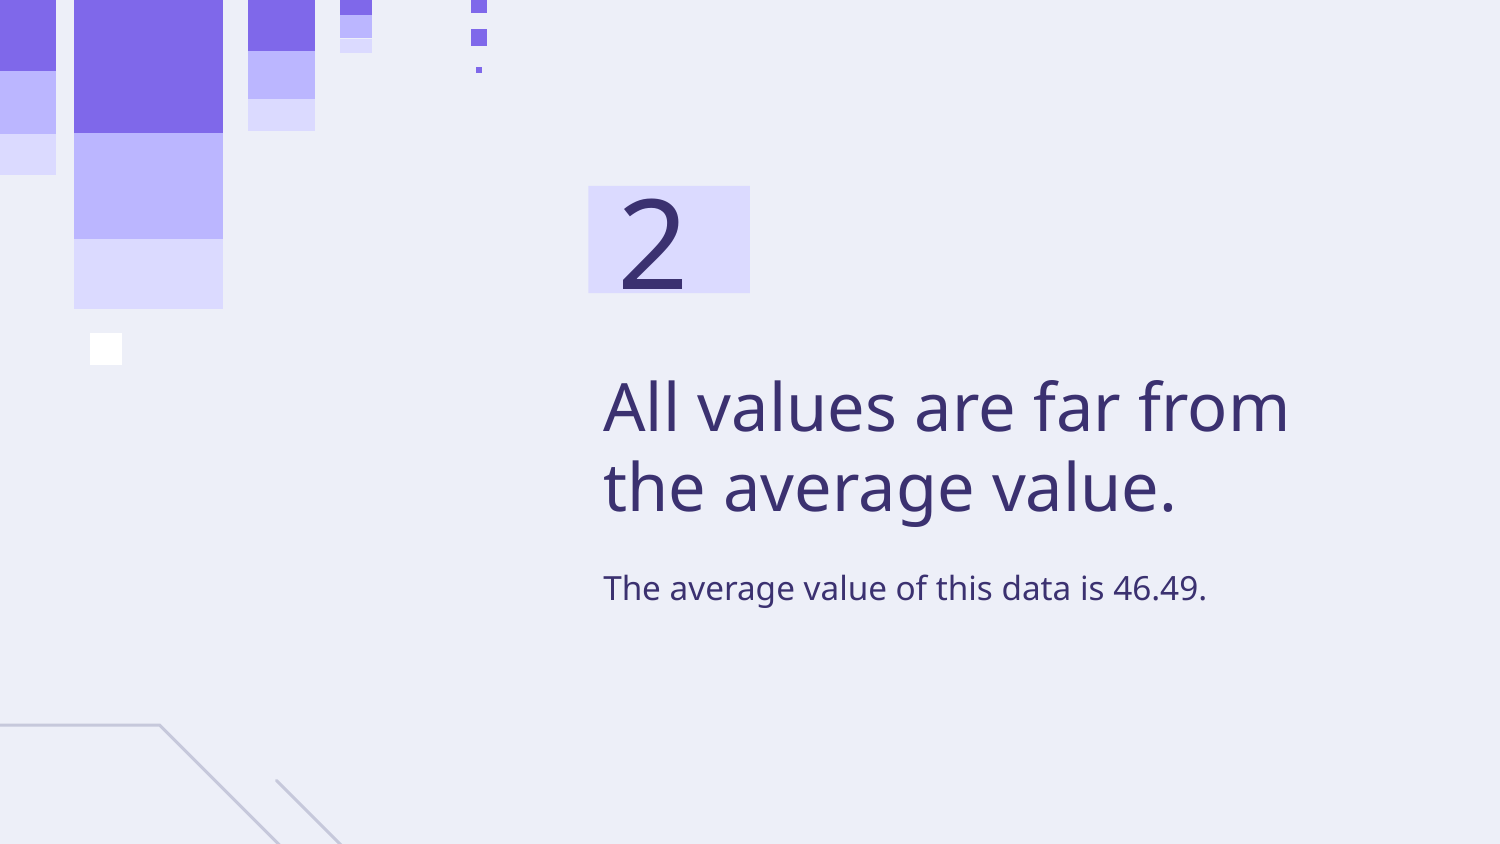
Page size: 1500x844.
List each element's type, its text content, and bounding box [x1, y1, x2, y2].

title All values ​​are far from the average value. [588, 330, 1383, 541]
title 2 [588, 185, 750, 294]
subtitle The average value of this data is 46.49. [588, 546, 1383, 608]
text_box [0, 0, 372, 310]
